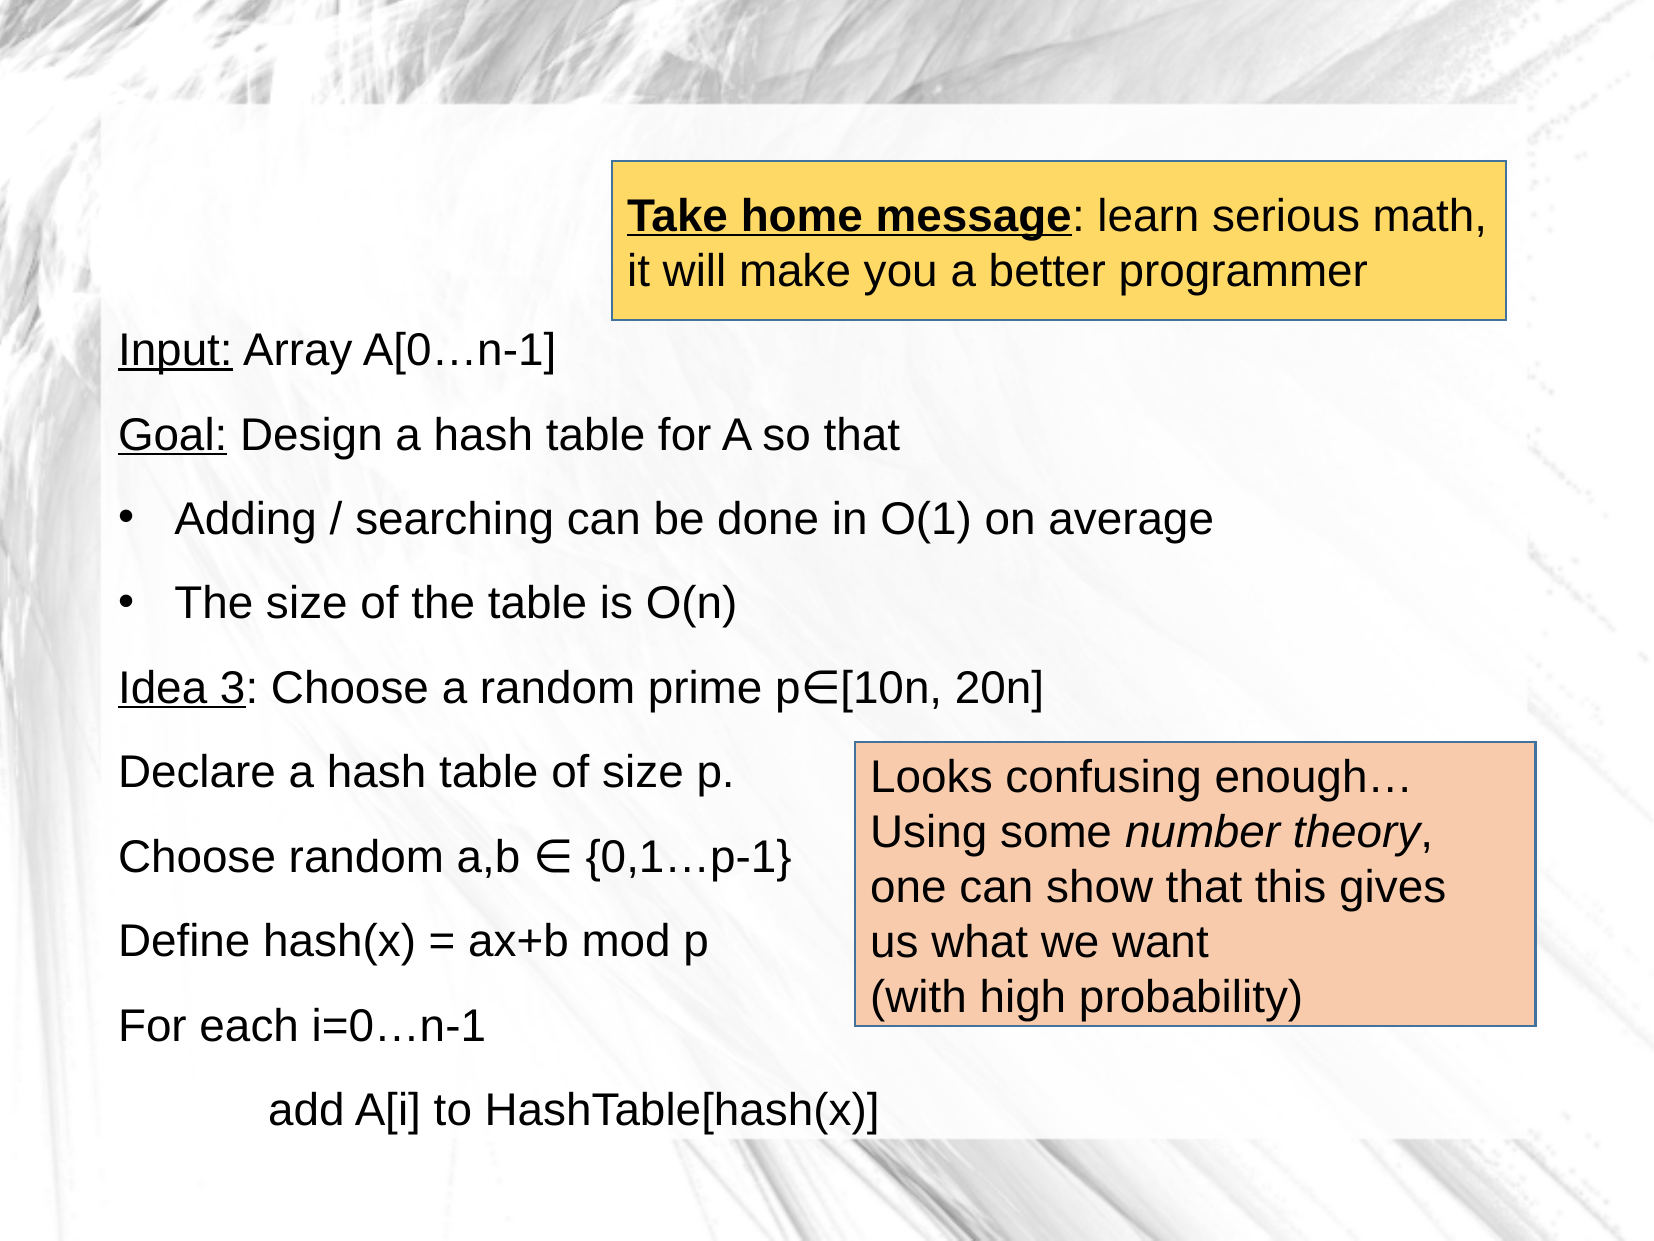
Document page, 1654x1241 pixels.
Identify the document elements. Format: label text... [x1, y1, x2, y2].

text_box Looks confusing enough… Using some number theory, one can show that this gives us what we want (with high probability) [854, 741, 1536, 1027]
list Input: Array A[0…n-1] Goal: Design a hash table for A so that Adding / searching can be done in O(1) on average The size of the table is O(n) Idea 3: Choose a random prime p∈[10n, 20n] Declare a hash table of size p. Choose random a,b ∈ {0,1…p-1} Define hash(x) = ax+b mod p For each i=0…n-1 add A[i] to HashTable[hash(x)] [118, 319, 1571, 1102]
text_box Take home message: learn serious math, it will make you a better programmer [611, 160, 1506, 320]
picture [0, 0, 1654, 1241]
title 3-SUM [118, 112, 1506, 281]
